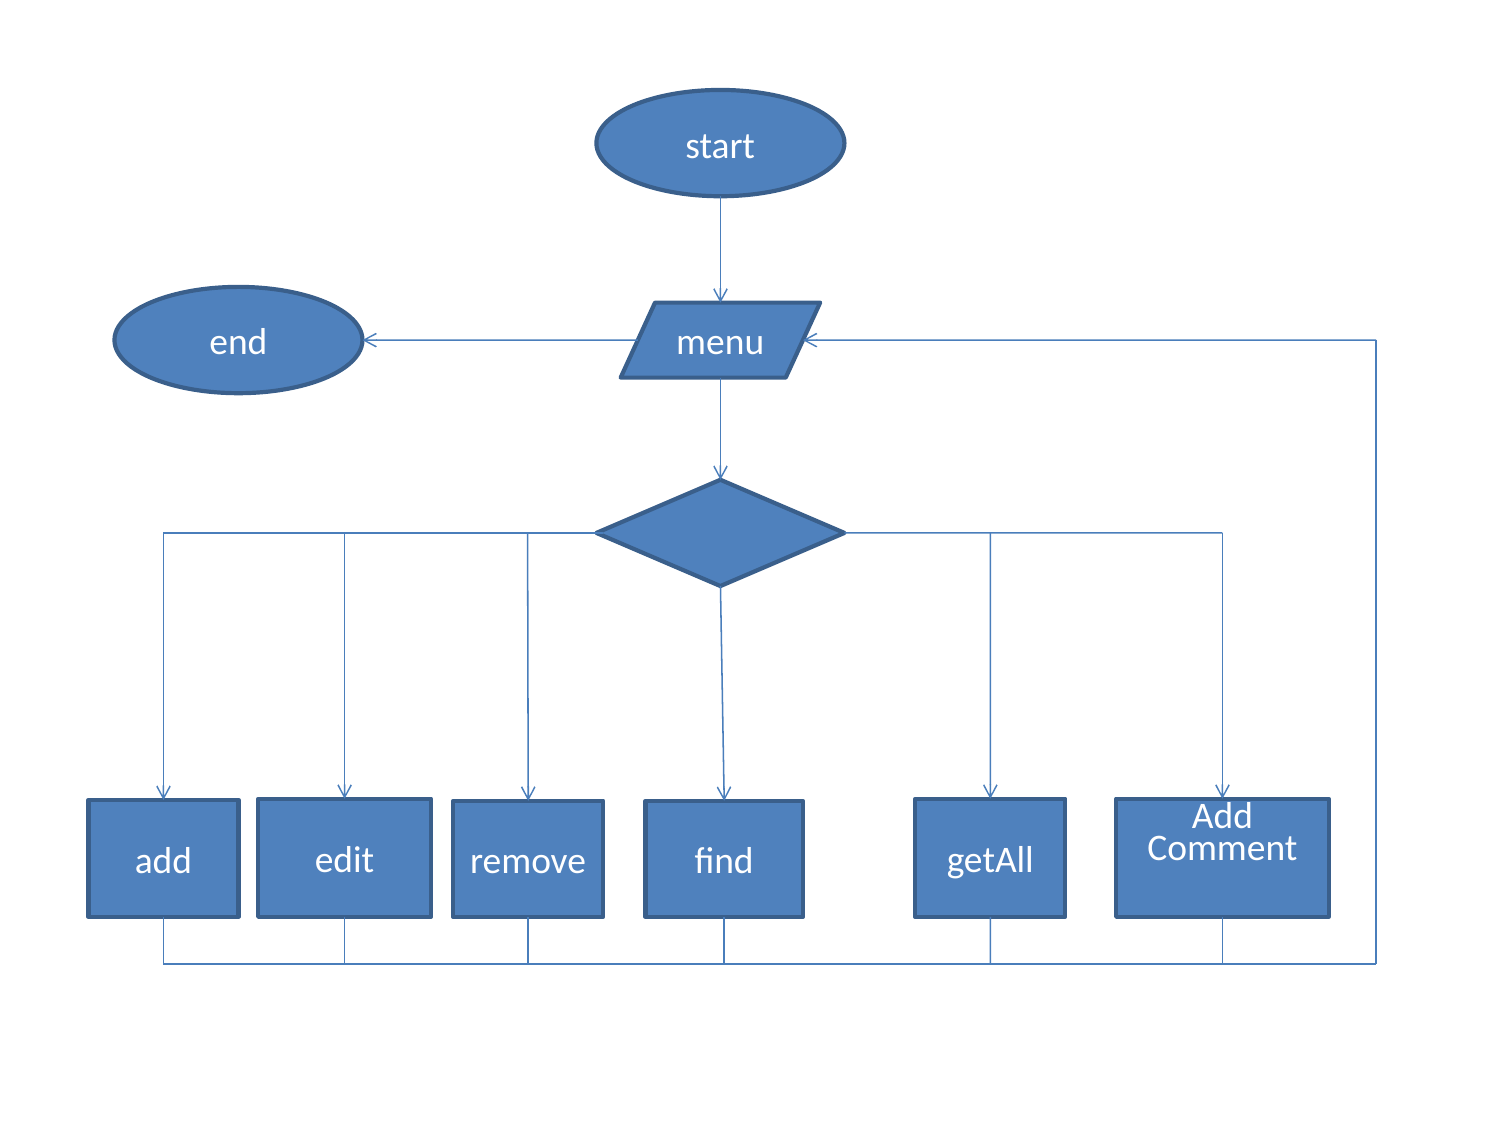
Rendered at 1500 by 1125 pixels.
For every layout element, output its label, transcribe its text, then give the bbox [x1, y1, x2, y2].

text_box menu [618, 300, 823, 380]
text_box getAll [913, 797, 1067, 919]
text_box remove [451, 799, 605, 919]
text_box end [112, 284, 365, 396]
text_box add [86, 798, 241, 919]
text_box find [643, 799, 805, 919]
text_box Add Comment [1114, 797, 1331, 919]
text_box start [594, 87, 847, 199]
text_box [594, 479, 846, 587]
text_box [720, 585, 725, 801]
text_box edit [256, 797, 433, 919]
